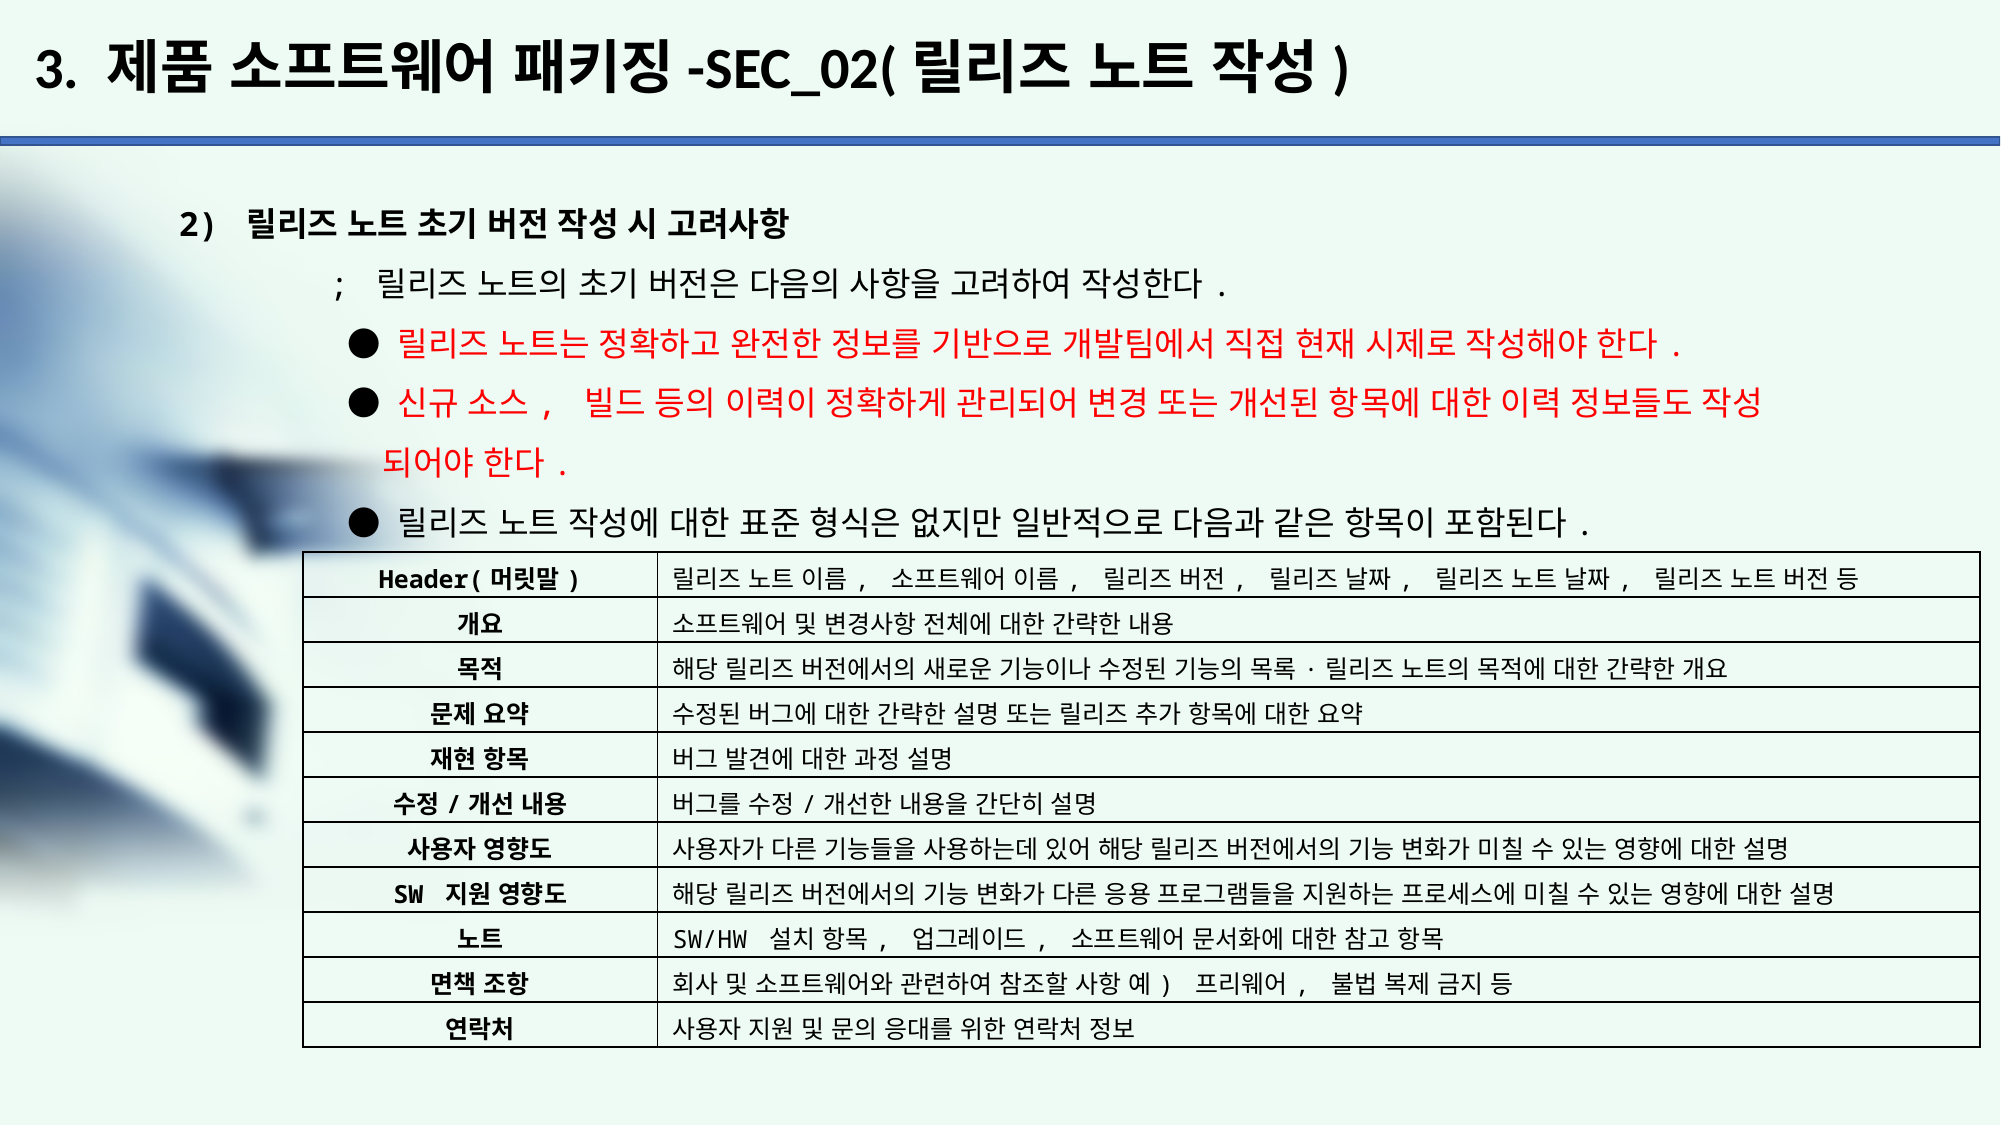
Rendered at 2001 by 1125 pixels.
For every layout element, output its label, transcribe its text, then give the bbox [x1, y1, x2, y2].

table_cell 면책 조항 [304, 958, 657, 1001]
table_cell 사용자 영향도 [304, 823, 657, 866]
table_cell 목적 [304, 643, 657, 686]
table_header Header(머릿말) [304, 553, 657, 596]
title 3. 제품 소프트웨어 패키징-SEC_02(릴리즈 노트 작성) [19, 14, 1745, 126]
table_header 릴리즈 노트 이름, 소프트웨어 이름, 릴리즈 버전, 릴리즈 날짜, 릴리즈 노트 날짜, 릴리즈 노트 버전 등 [658, 553, 1979, 596]
table_cell 해당 릴리즈 버전에서의 새로운 기능이나 수정된 기능의 목록·릴리즈 노트의 목적에 대한 간략한 개요 [658, 643, 1979, 686]
table_cell 개요 [304, 598, 657, 641]
table_cell SW/HW 설치 항목, 업그레이드, 소프트웨어 문서화에 대한 참고 항목 [658, 913, 1979, 956]
table_cell 연락처 [304, 1003, 657, 1046]
picture [0, 0, 2000, 136]
table_cell 노트 [304, 913, 657, 956]
table_cell 버그 발견에 대한 과정 설명 [658, 733, 1979, 776]
table_cell 사용자 지원 및 문의 응대를 위한 연락처 정보 [658, 1003, 1979, 1046]
table_cell 문제 요약 [304, 688, 657, 731]
table_cell 소프트웨어 및 변경사항 전체에 대한 간략한 내용 [658, 598, 1979, 641]
picture [0, 146, 2000, 1125]
table_cell SW 지원 영향도 [304, 868, 657, 911]
table_cell 수정된 버그에 대한 간략한 설명 또는 릴리즈 추가 항목에 대한 요약 [658, 688, 1979, 731]
text_box 2) 릴리즈 노트 초기 버전 작성 시 고려사항 ; 릴리즈 노트의 초기 버전은 다음의 사항을 고려하여 작성한다. ● 릴리즈 노트는 정확하고 완전한 정보를 기반으로 개발팀에서 직접 현재 시제로 작성해야 한다. ● 신규 소스, 빌드 등의 이력이 정확하게 관리되어 변경 또는 개선된 항목에 대한 이력 정보들도 작성 되어야 한다. ● 릴리즈 노트 작성에 대한 표준 형식은 없지만 일반적으로 다음과 같은 항목이 포함된다. [163, 175, 1922, 550]
table_cell 버그를 수정/개선한 내용을 간단히 설명 [658, 778, 1979, 821]
table_cell 수정/개선 내용 [304, 778, 657, 821]
table_cell 사용자가 다른 기능들을 사용하는데 있어 해당 릴리즈 버전에서의 기능 변화가 미칠 수 있는 영향에 대한 설명 [658, 823, 1979, 866]
table_cell 재현 항목 [304, 733, 657, 776]
table_cell 해당 릴리즈 버전에서의 기능 변화가 다른 응용 프로그램들을 지원하는 프로세스에 미칠 수 있는 영향에 대한 설명 [658, 868, 1979, 911]
table_cell 회사 및 소프트웨어와 관련하여 참조할 사항 예) 프리웨어, 불법 복제 금지 등 [658, 958, 1979, 1001]
